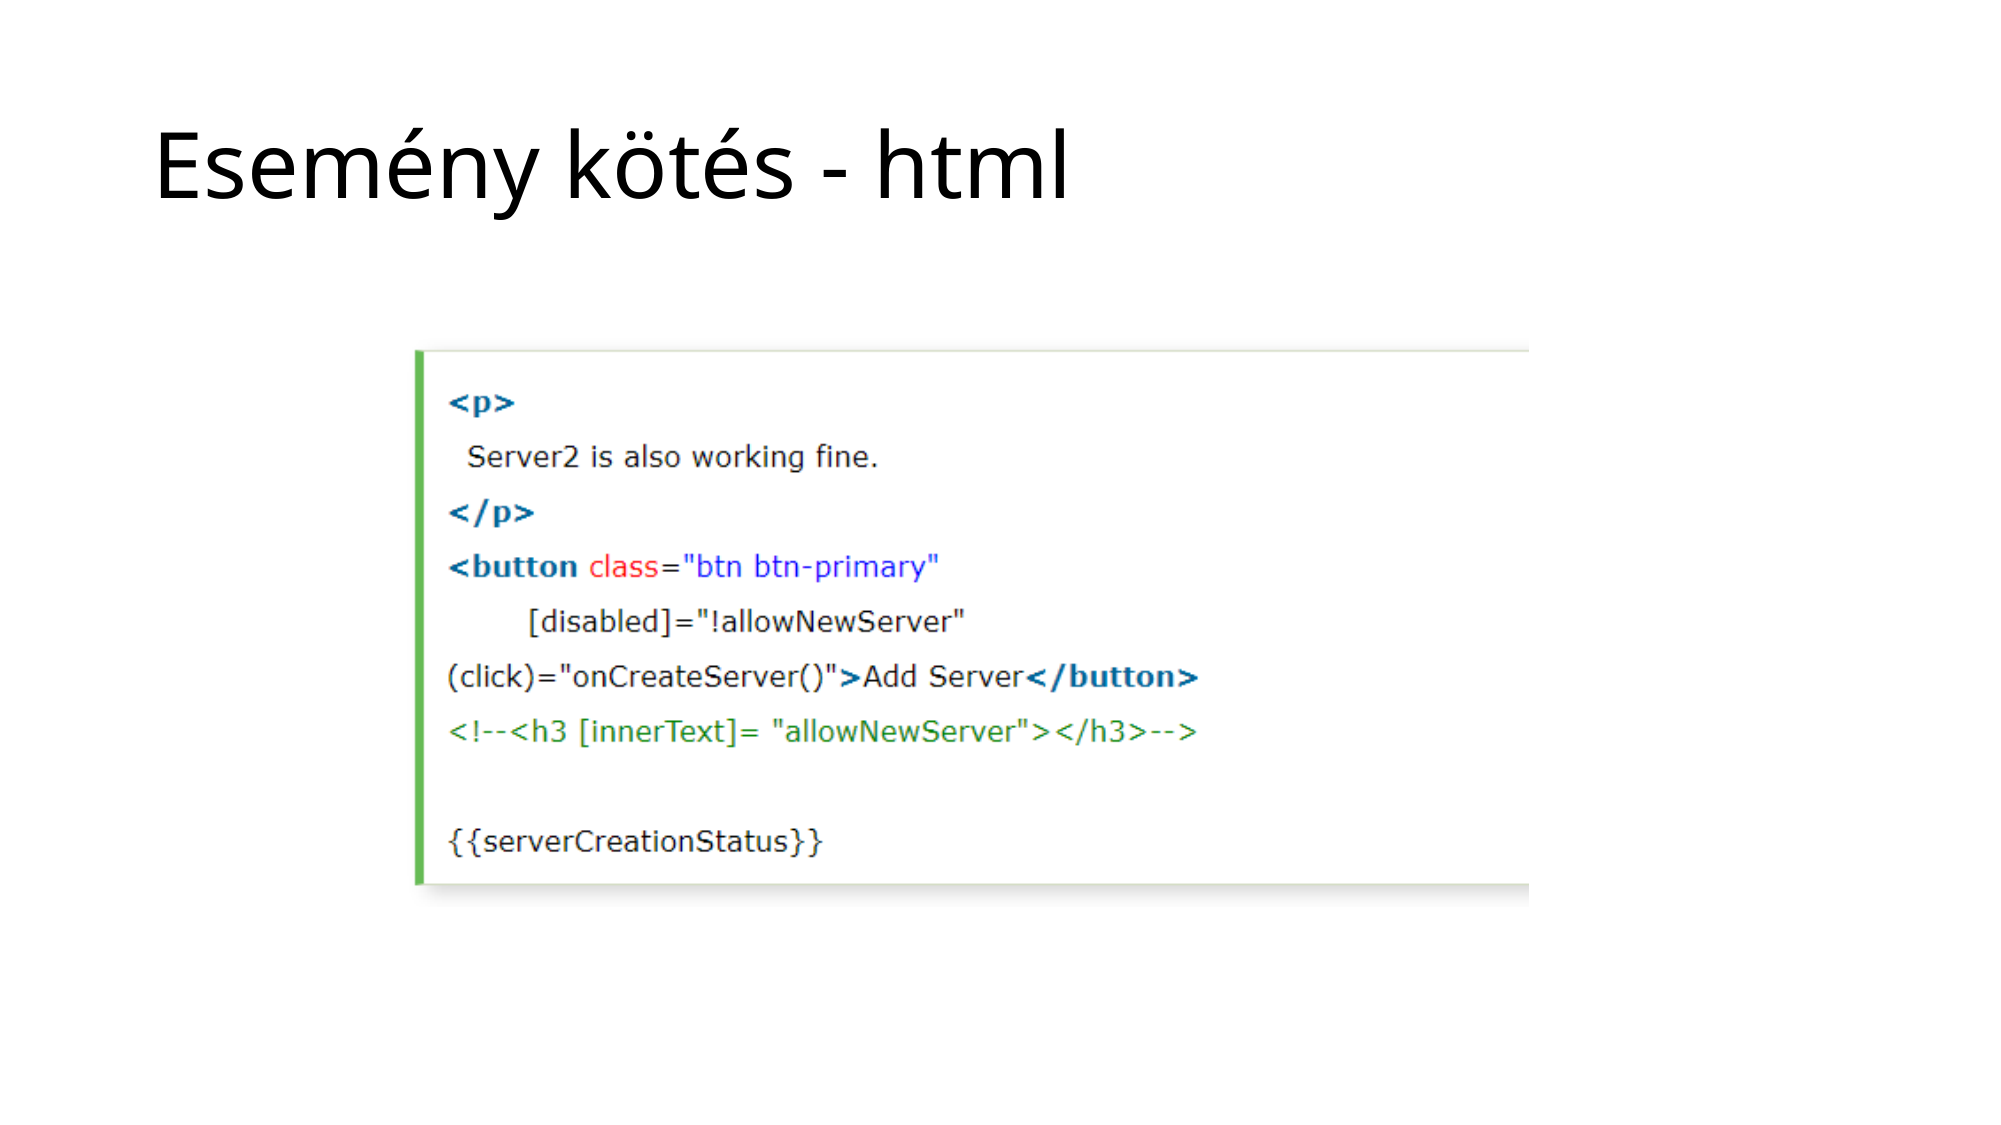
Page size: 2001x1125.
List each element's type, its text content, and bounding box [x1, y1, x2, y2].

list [403, 338, 1529, 907]
title Esemény kötés - html [137, 59, 1863, 278]
